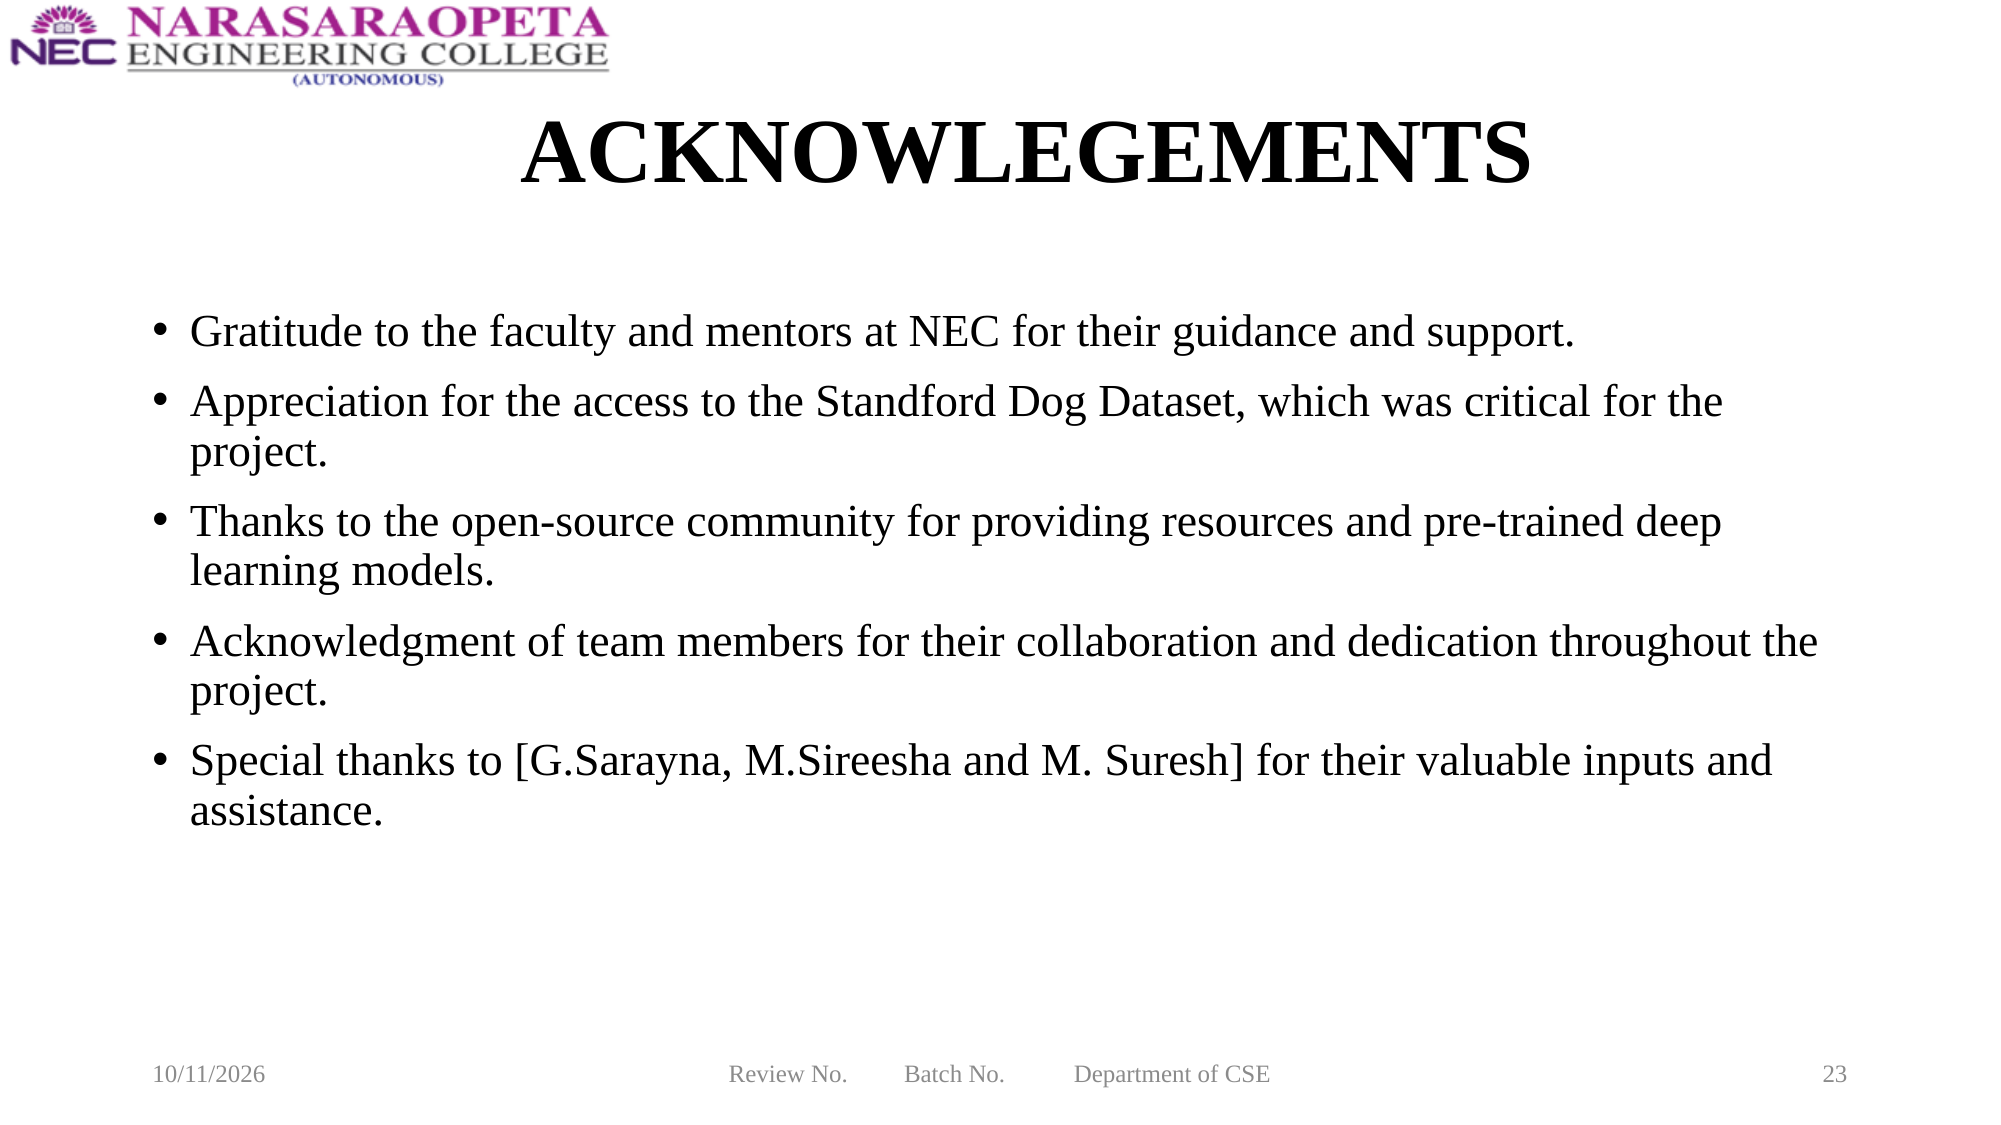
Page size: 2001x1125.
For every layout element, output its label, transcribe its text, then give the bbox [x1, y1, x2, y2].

list Gratitude to the faculty and mentors at NEC for their guidance and support. Appreciation for the access to the Standford Dog Dataset, which was critical for the project. Thanks to the open-source community for providing resources and pre-trained deep learning models. Acknowledgment of team members for their collaboration and dedication throughout the project. Special thanks to [G.Sarayna, M.Sireesha and M. Suresh] for their valuable inputs and assistance. [137, 299, 1863, 1014]
title ACKNOWLEGEMENTS [193, 59, 1863, 245]
picture [0, 0, 1280, 719]
slide_number 23 [1412, 1042, 1863, 1103]
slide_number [137, 1042, 588, 1103]
footer Review No. Batch No. Department of CSE [662, 1042, 1338, 1103]
